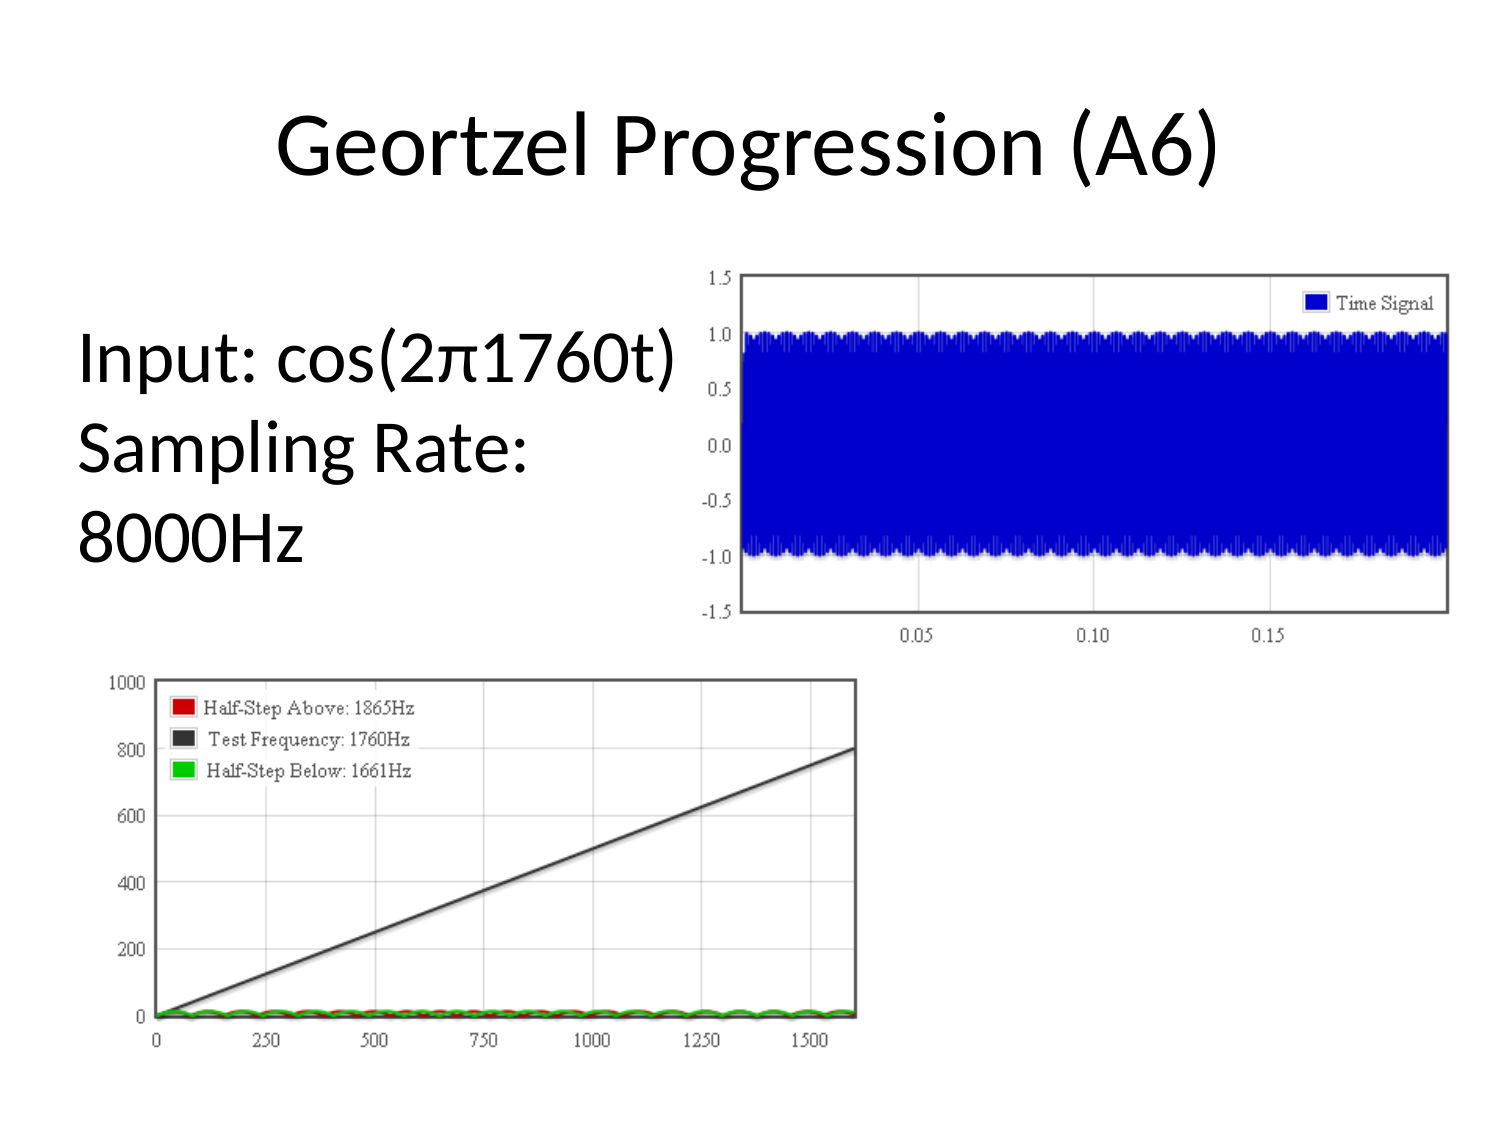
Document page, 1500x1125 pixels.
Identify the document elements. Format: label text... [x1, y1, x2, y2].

picture [87, 249, 1466, 1053]
text_box Input: cos(2π1760t) Sampling Rate: 8000Hz [62, 299, 682, 585]
title Geortzel Progression (A6) [75, 45, 1425, 233]
